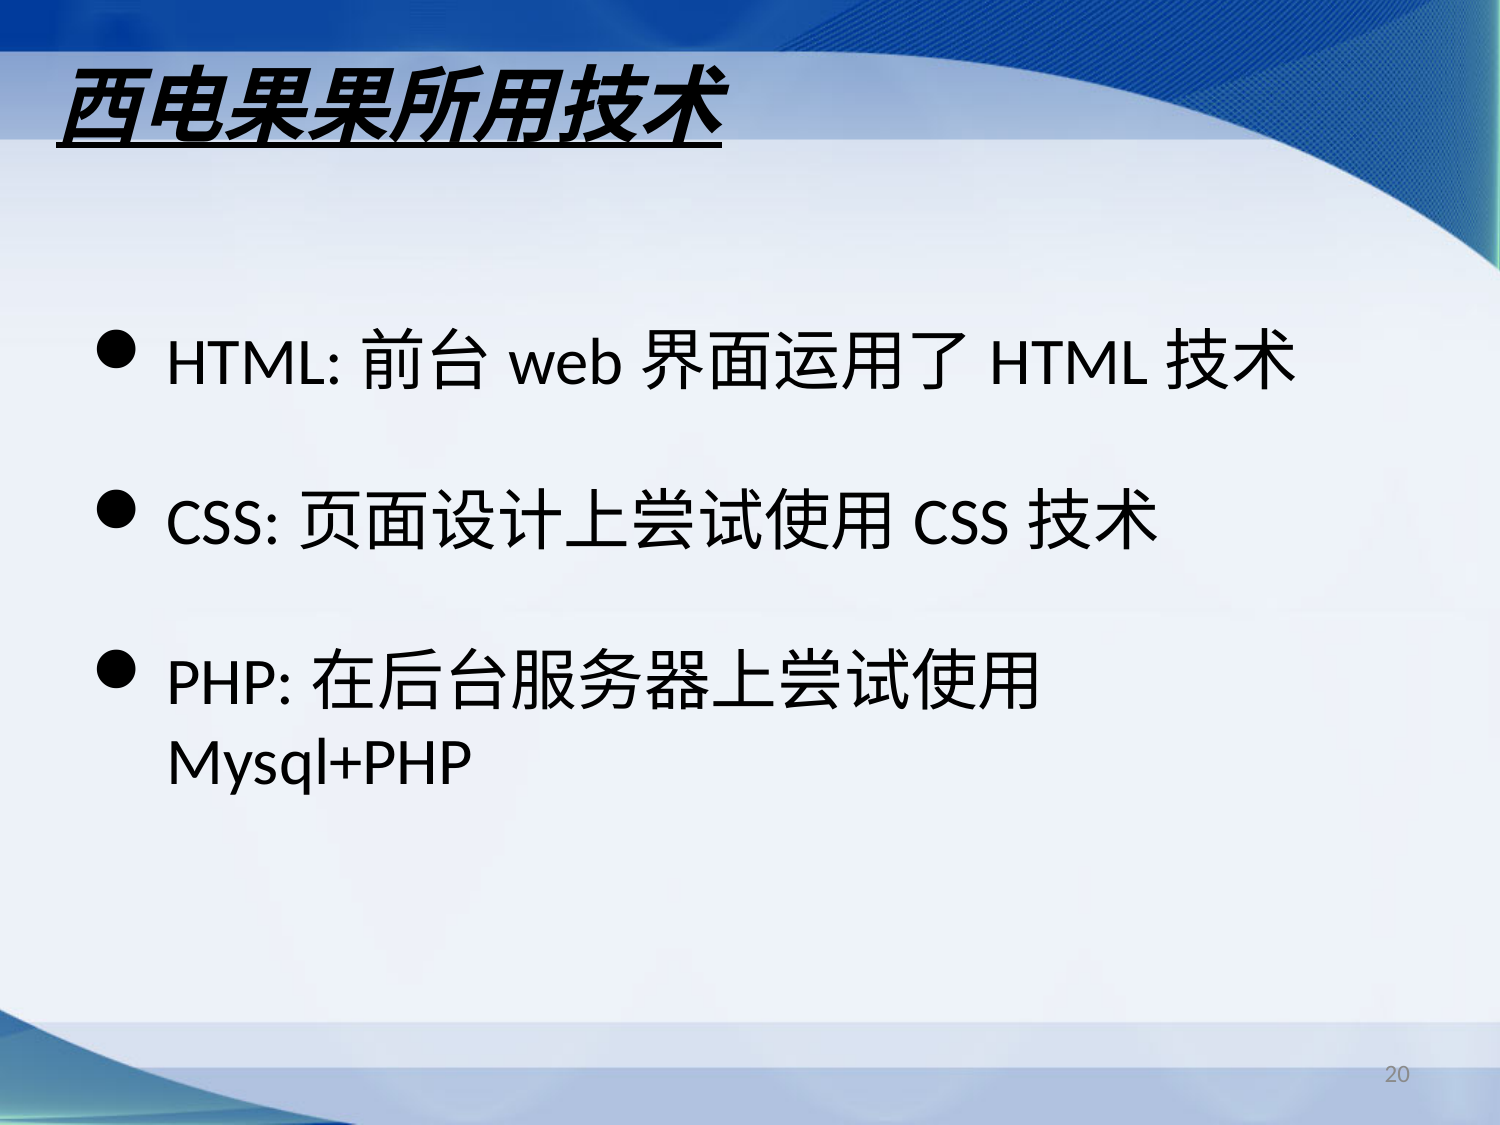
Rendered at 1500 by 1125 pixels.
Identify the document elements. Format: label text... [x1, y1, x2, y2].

picture [0, 0, 1500, 1125]
text_box HTML:前台web界面运用了HTML技术 CSS:页面设计上尝试使用CSS技术 PHP:在后台服务器上尝试使用Mysql+PHP [76, 310, 1365, 886]
text_box 西电果果所用技术 [41, 44, 904, 160]
slide_number 20 [1074, 1042, 1425, 1103]
